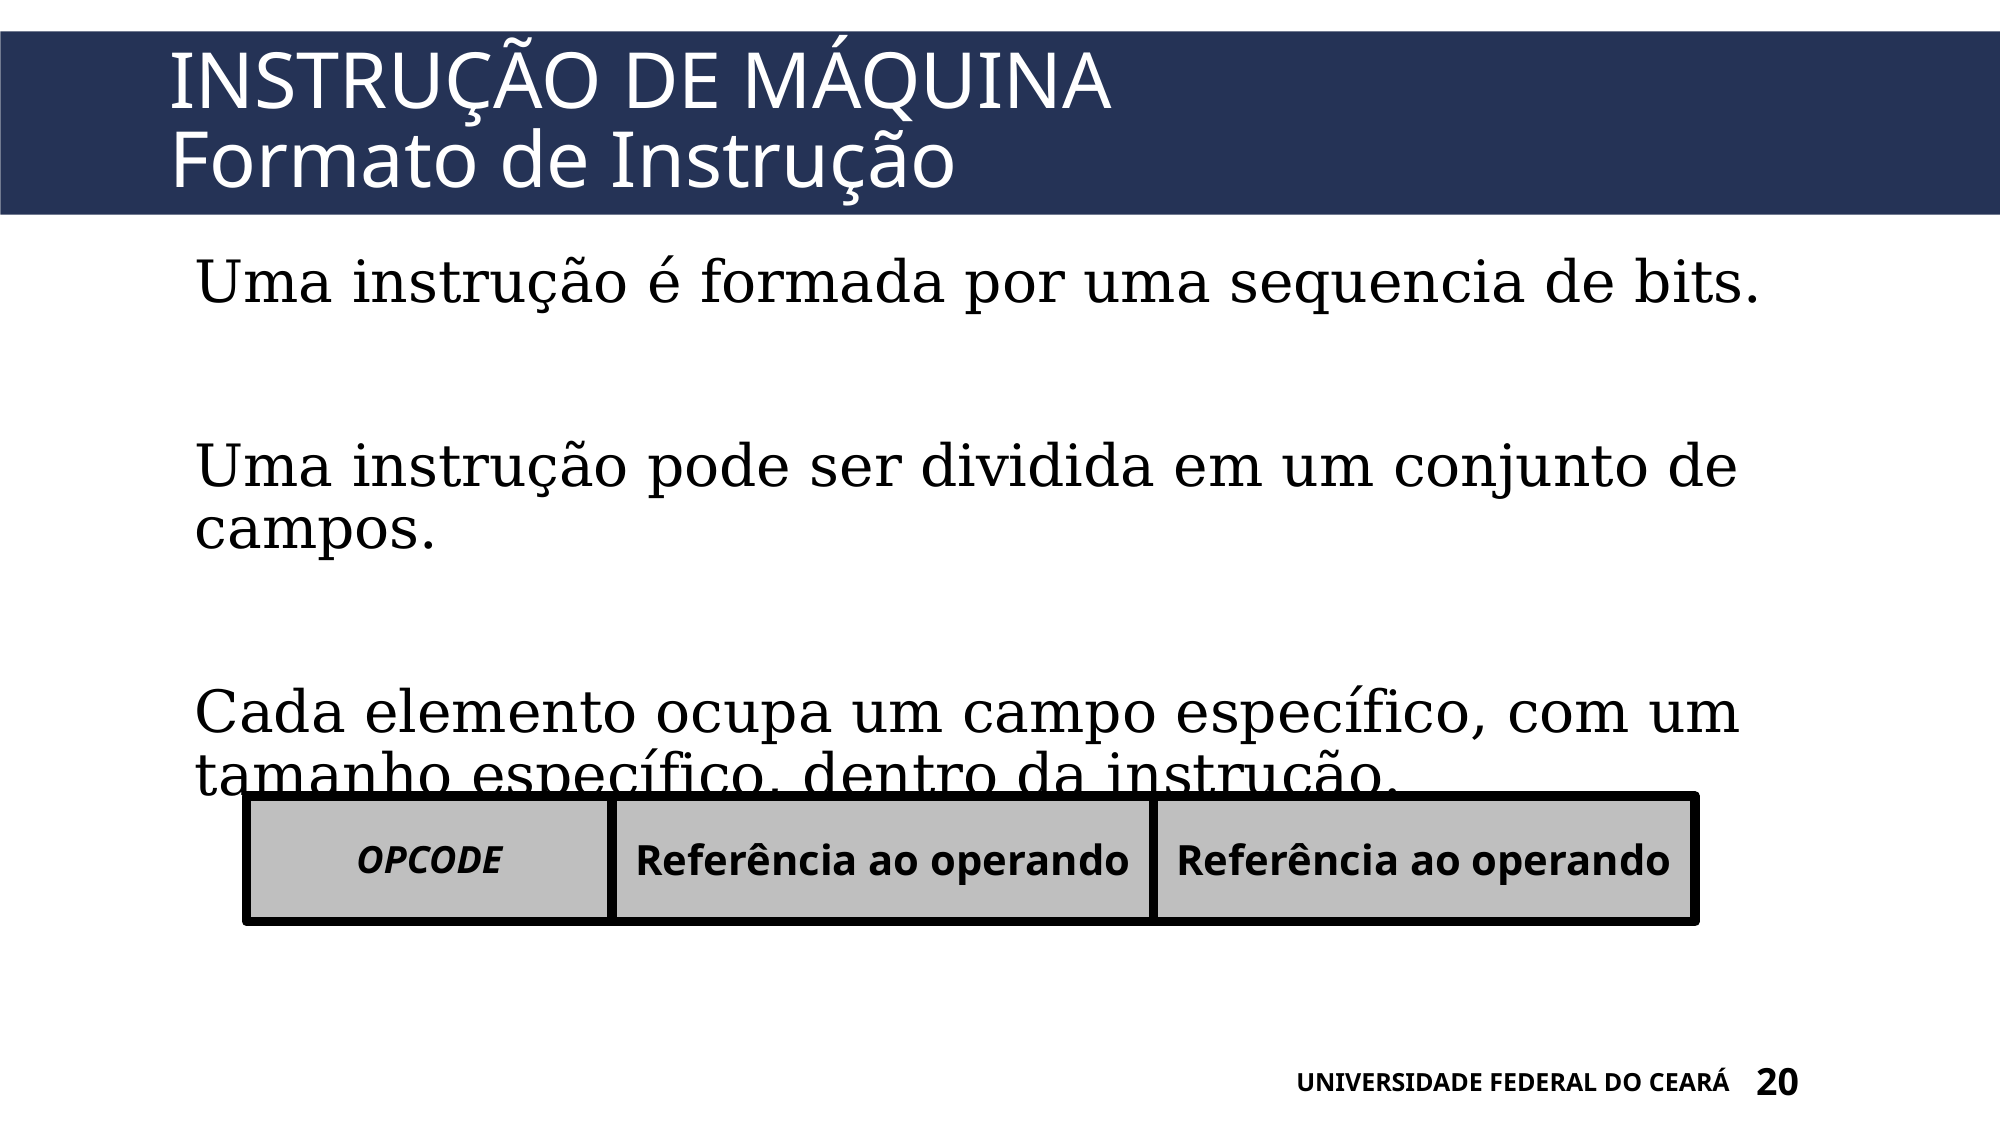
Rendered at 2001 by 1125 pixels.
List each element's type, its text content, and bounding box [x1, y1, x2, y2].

text_box Referência ao operando [611, 795, 1152, 923]
slide_number 20 [1748, 1053, 1904, 1114]
title Instrução de máquina Formato de Instrução [154, 37, 1855, 212]
list Uma instrução é formada por uma sequencia de bits. Uma instrução pode ser dividida em um conjunto de campos. Cada elemento ocupa um campo específico, com um tamanho específico, dentro da instrução. [149, 244, 1850, 1020]
text_box Referência ao operando [1152, 795, 1696, 923]
footer UNIVERSIDADE FEDERAL DO CEARÁ [918, 1053, 1746, 1114]
text_box OPCODE [246, 795, 611, 923]
